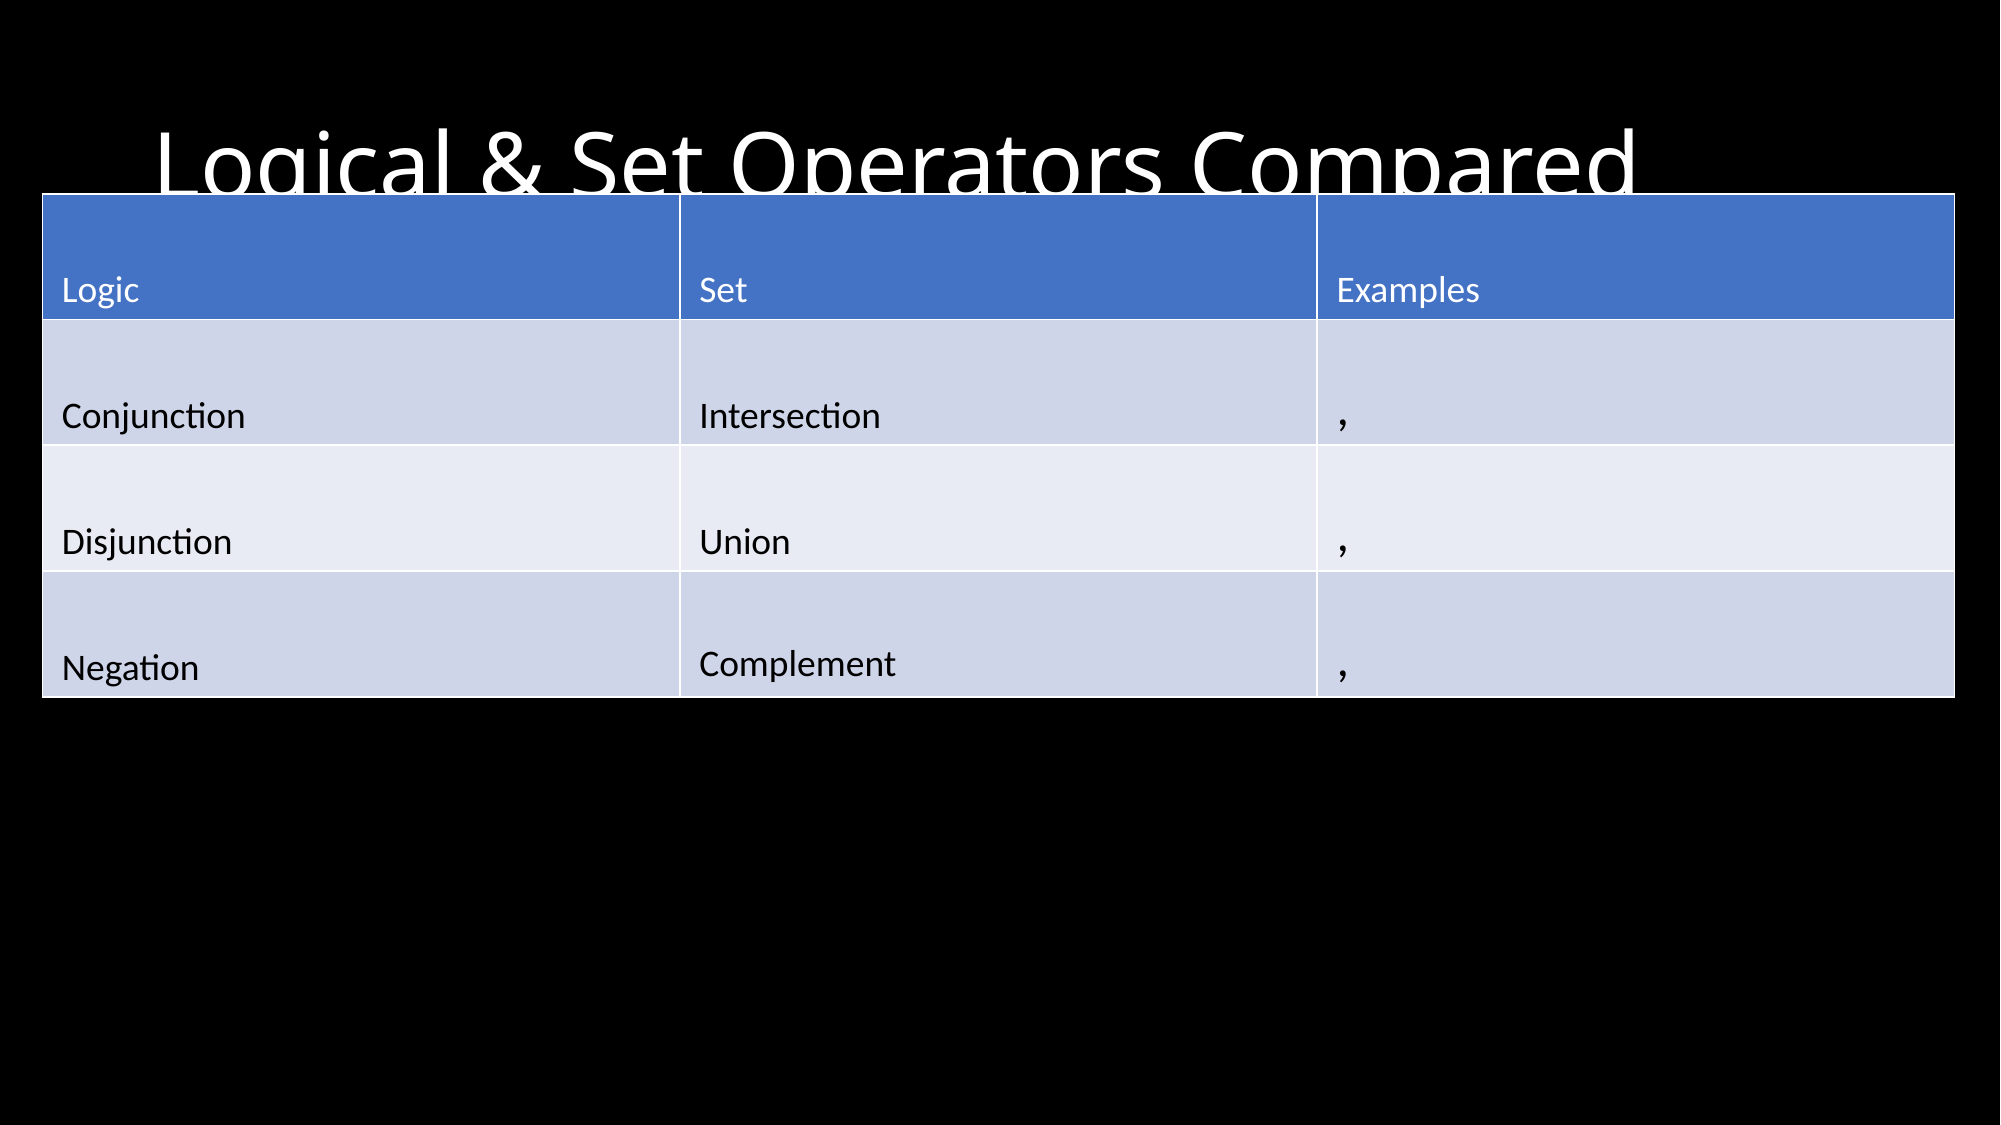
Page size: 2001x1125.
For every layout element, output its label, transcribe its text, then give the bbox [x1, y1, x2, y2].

title Logical & Set Operators Compared [137, 59, 1863, 193]
